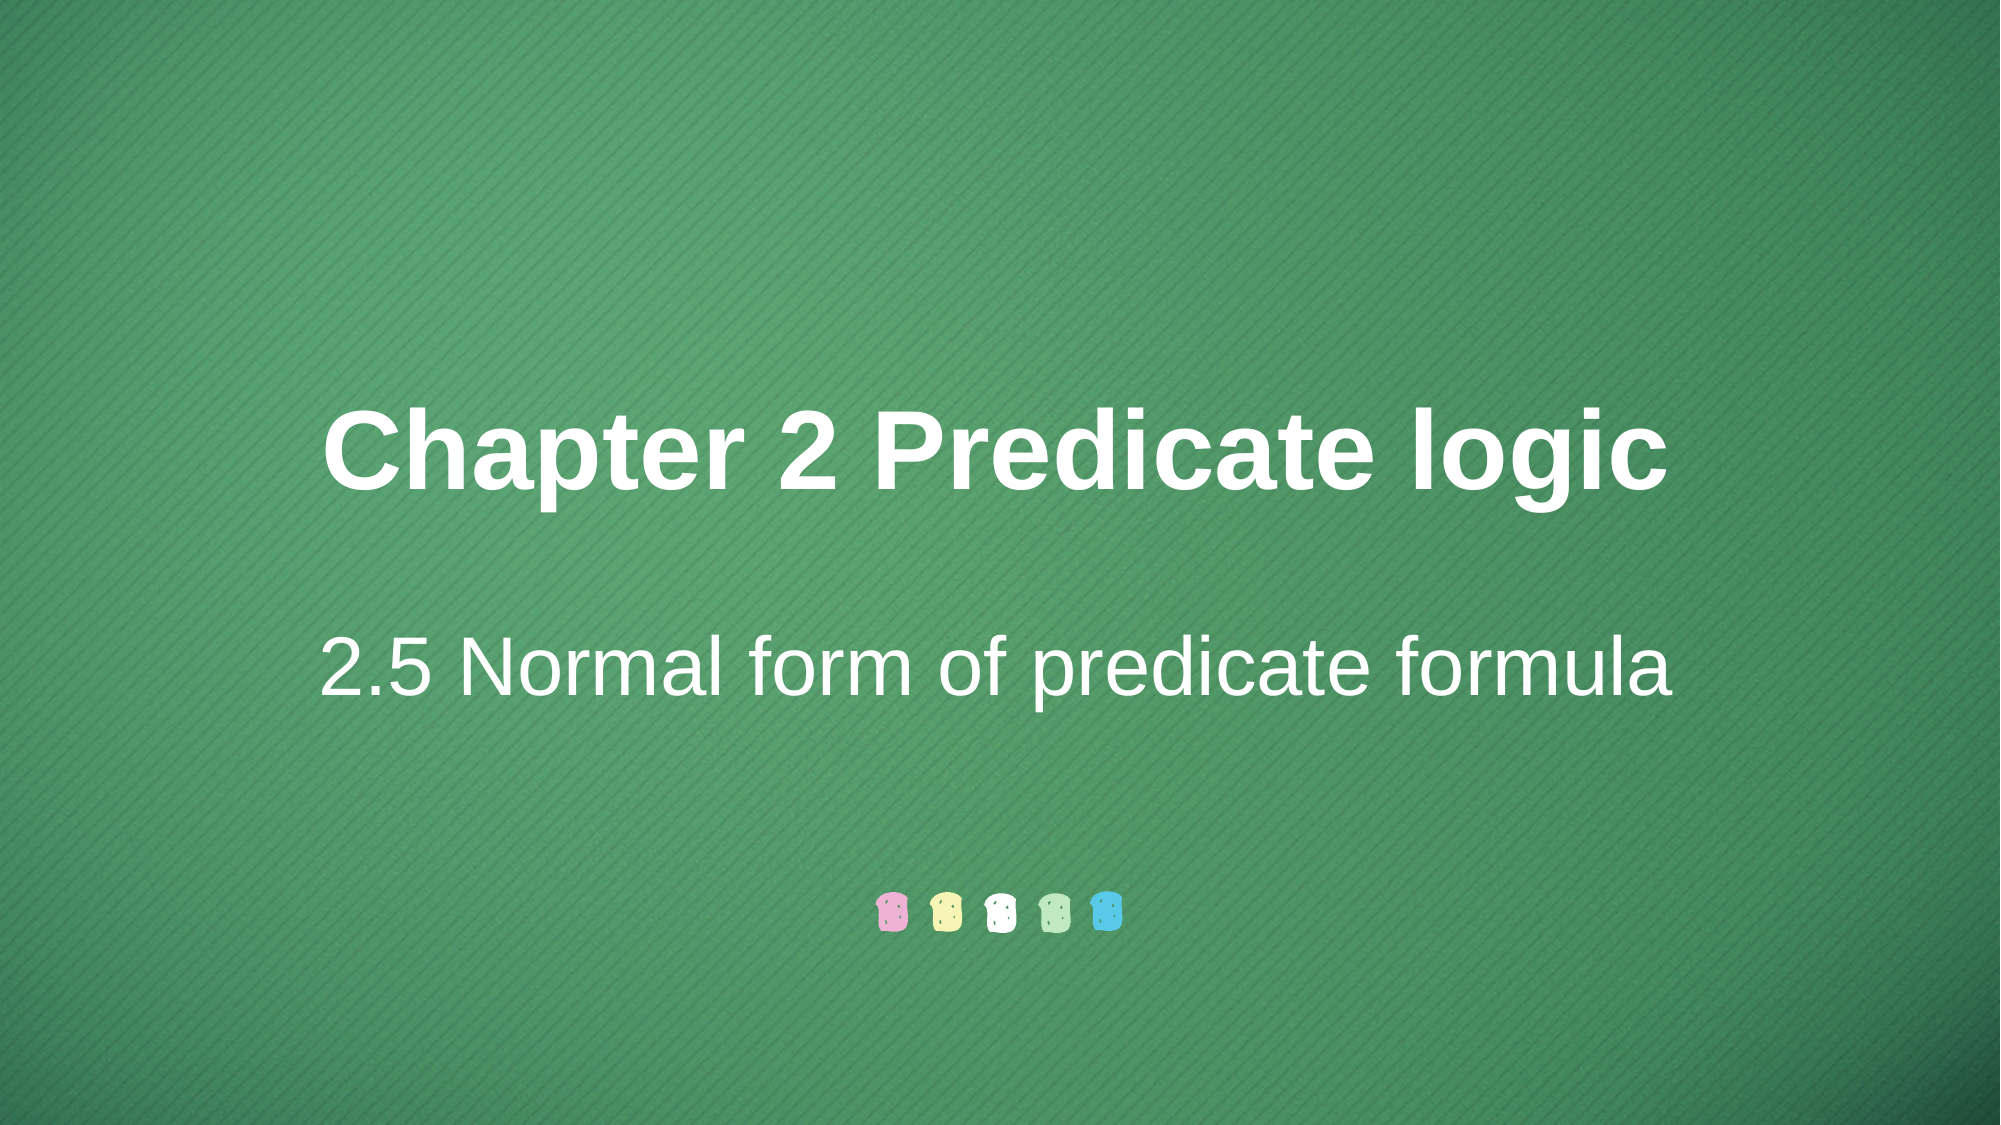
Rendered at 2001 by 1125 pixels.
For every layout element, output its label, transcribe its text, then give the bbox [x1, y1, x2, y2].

picture [0, 0, 2000, 1125]
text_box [874, 888, 1126, 933]
text_box Chapter 2 Predicate logic 2.5 Normal form of predicate formula [0, 369, 1997, 720]
